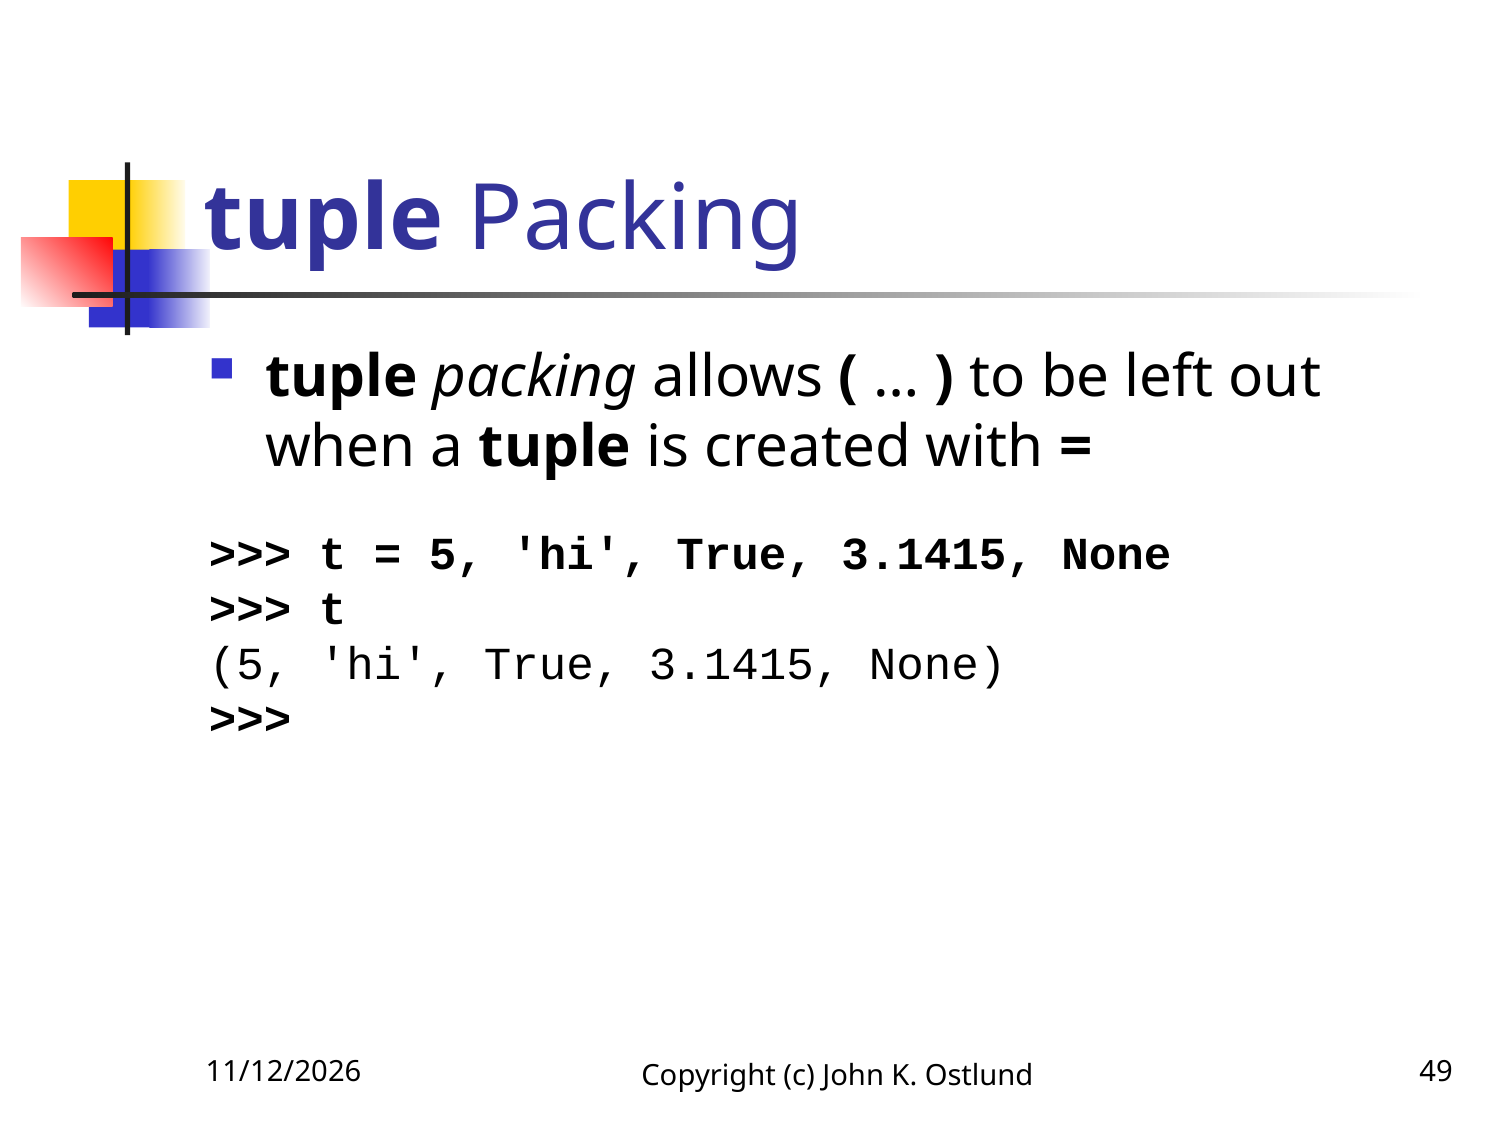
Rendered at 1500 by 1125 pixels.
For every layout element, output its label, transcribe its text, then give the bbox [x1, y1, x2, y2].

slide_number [190, 1023, 504, 1100]
list tuple packing allows ( … ) to be left out when a tuple is created with = >>> t = 5, 'hi', True, 3.1415, None >>> t (5, 'hi', True, 3.1415, None) >>> [193, 331, 1469, 1006]
slide_number 49 [1154, 1023, 1468, 1100]
title tuple Packing [188, 35, 1468, 275]
footer Copyright (c) John K. Ostlund [599, 1023, 1076, 1100]
